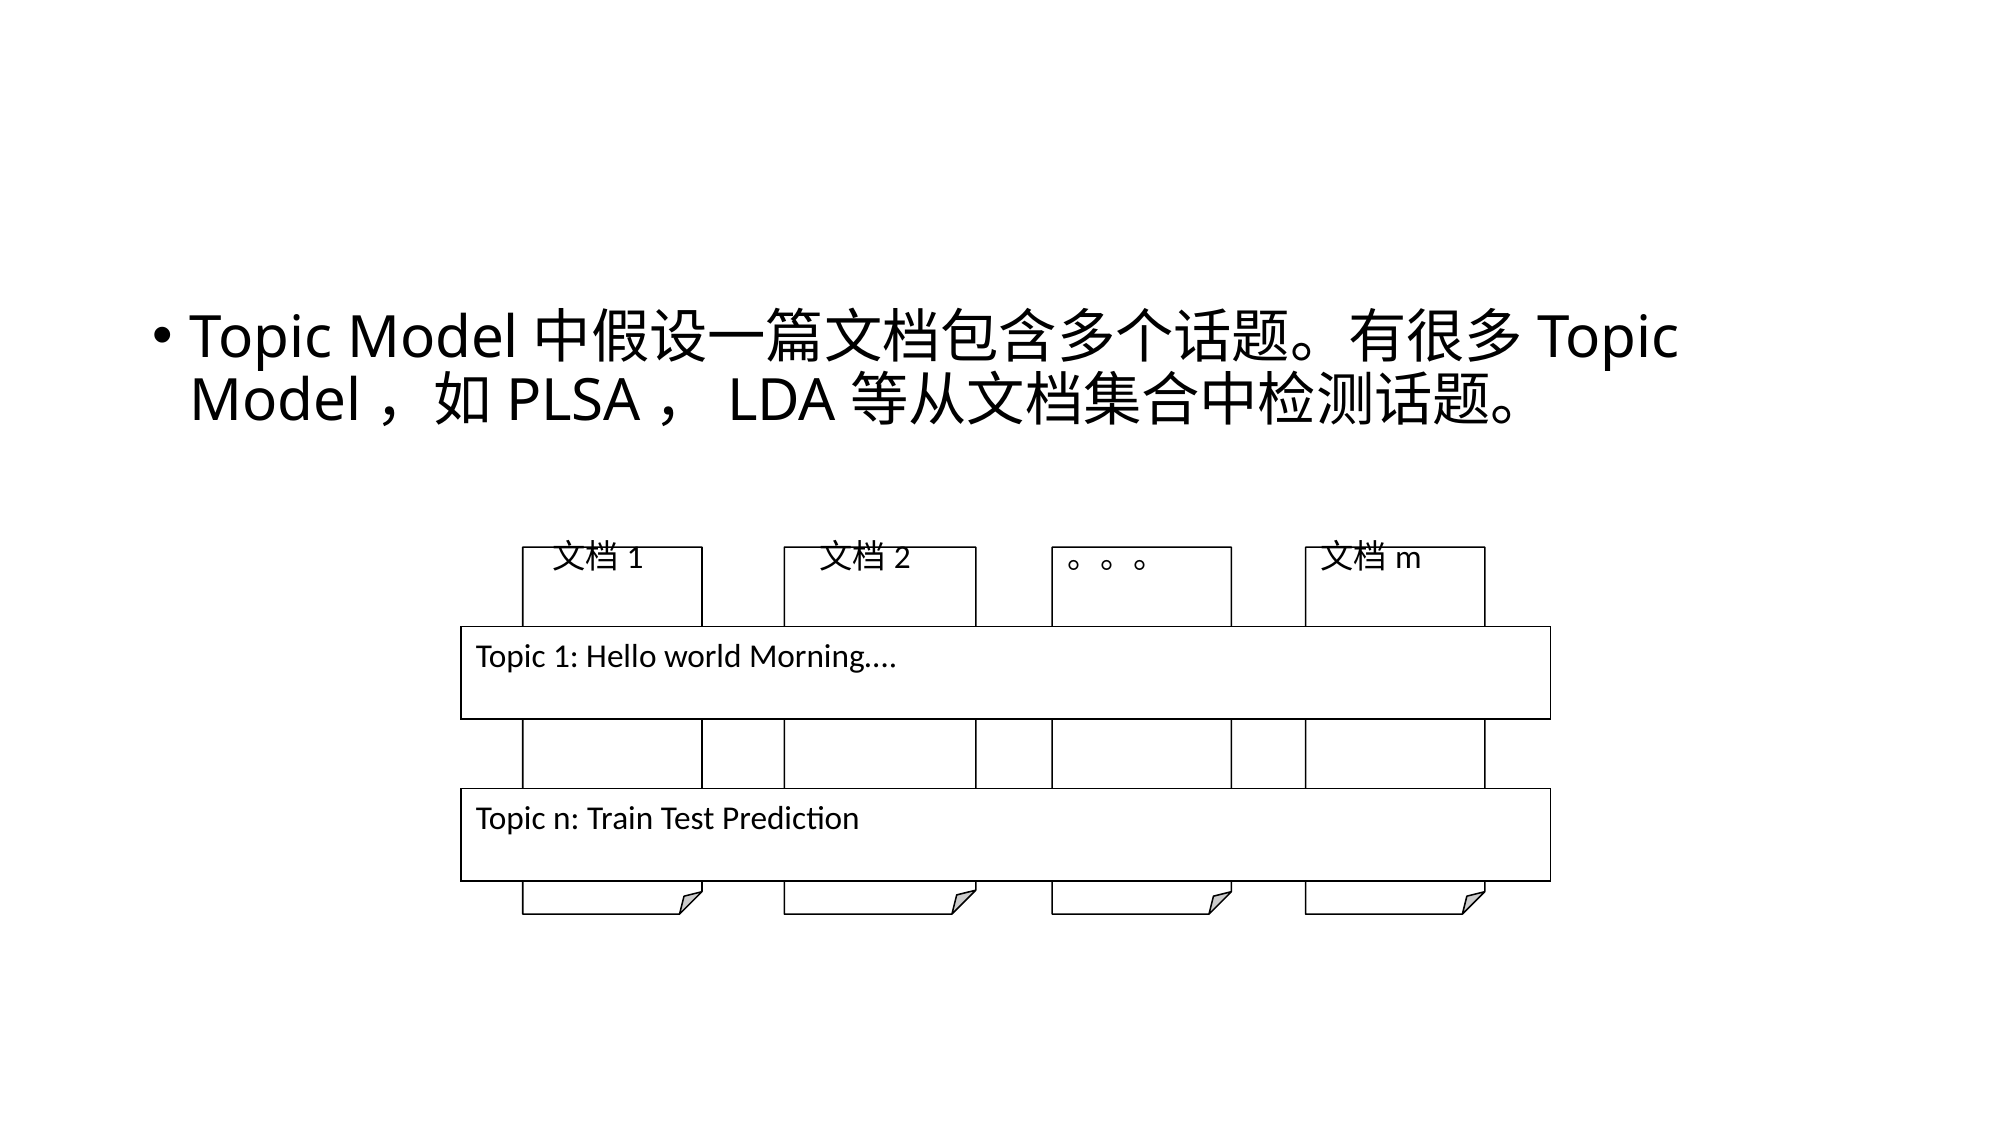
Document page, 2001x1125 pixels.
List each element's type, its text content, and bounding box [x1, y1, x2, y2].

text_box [460, 527, 1551, 914]
list Topic Model中假设一篇文档包含多个话题。有很多Topic Model，如PLSA，LDA等从文档集合中检测话题。 [137, 299, 1863, 1014]
